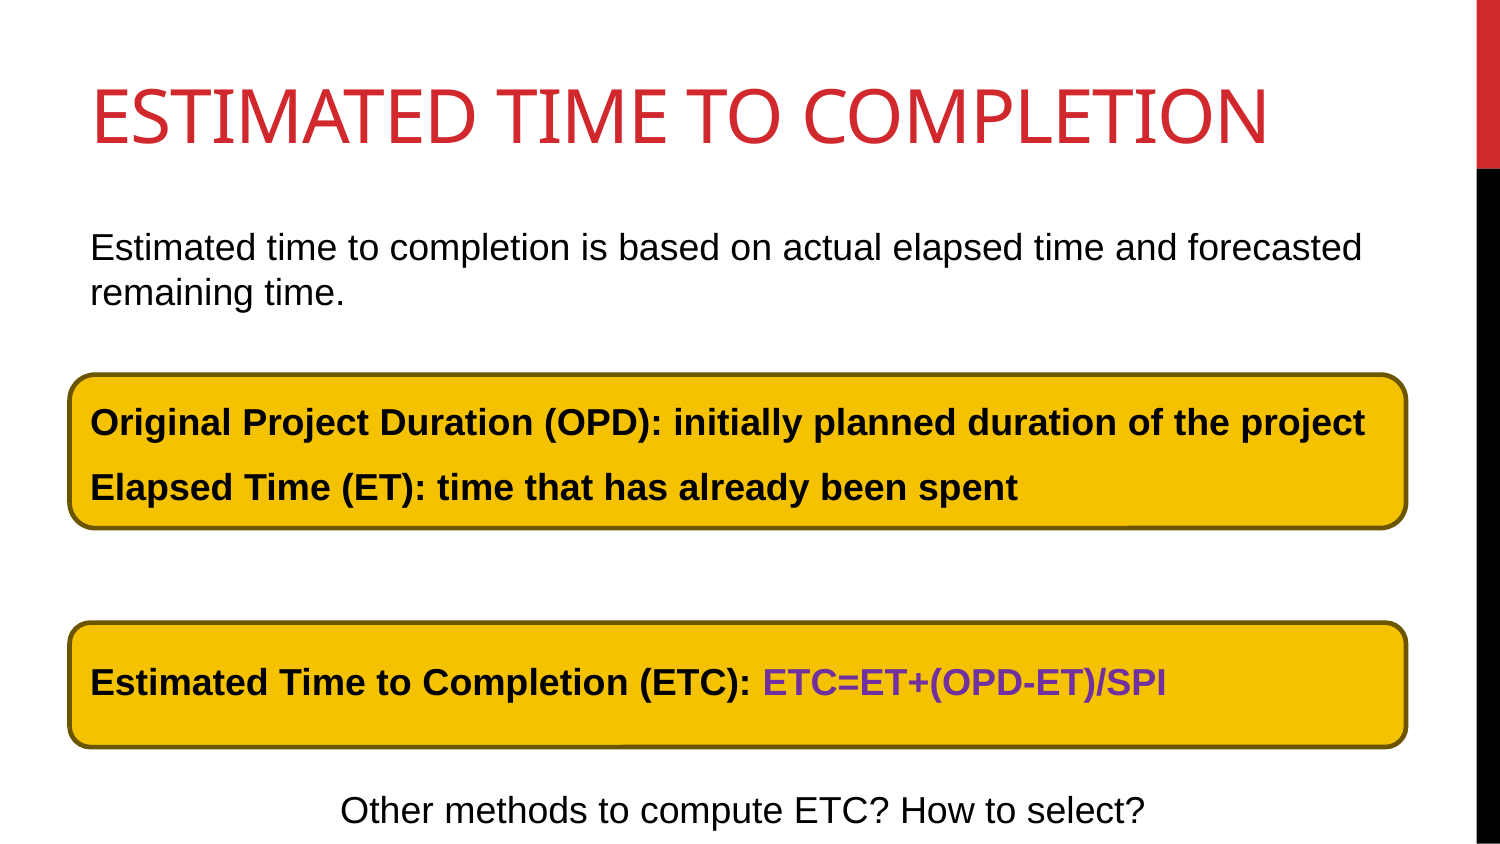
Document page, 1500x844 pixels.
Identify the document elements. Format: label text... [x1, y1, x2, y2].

text_box [67, 380, 75, 522]
text_box Other methods to compute ETC? How to select? [325, 778, 1161, 838]
text_box [67, 626, 75, 744]
title Estimated time to completion [75, 0, 1365, 166]
list Estimated time to completion is based on actual elapsed time and forecasted remaining time. Original Project Duration (OPD): initially planned duration of the project Elapsed Time (ET): time that has already been spent Estimated Time to Completion (ETC): ETC=ET+(OPD-ET)/SPI [75, 215, 1412, 788]
